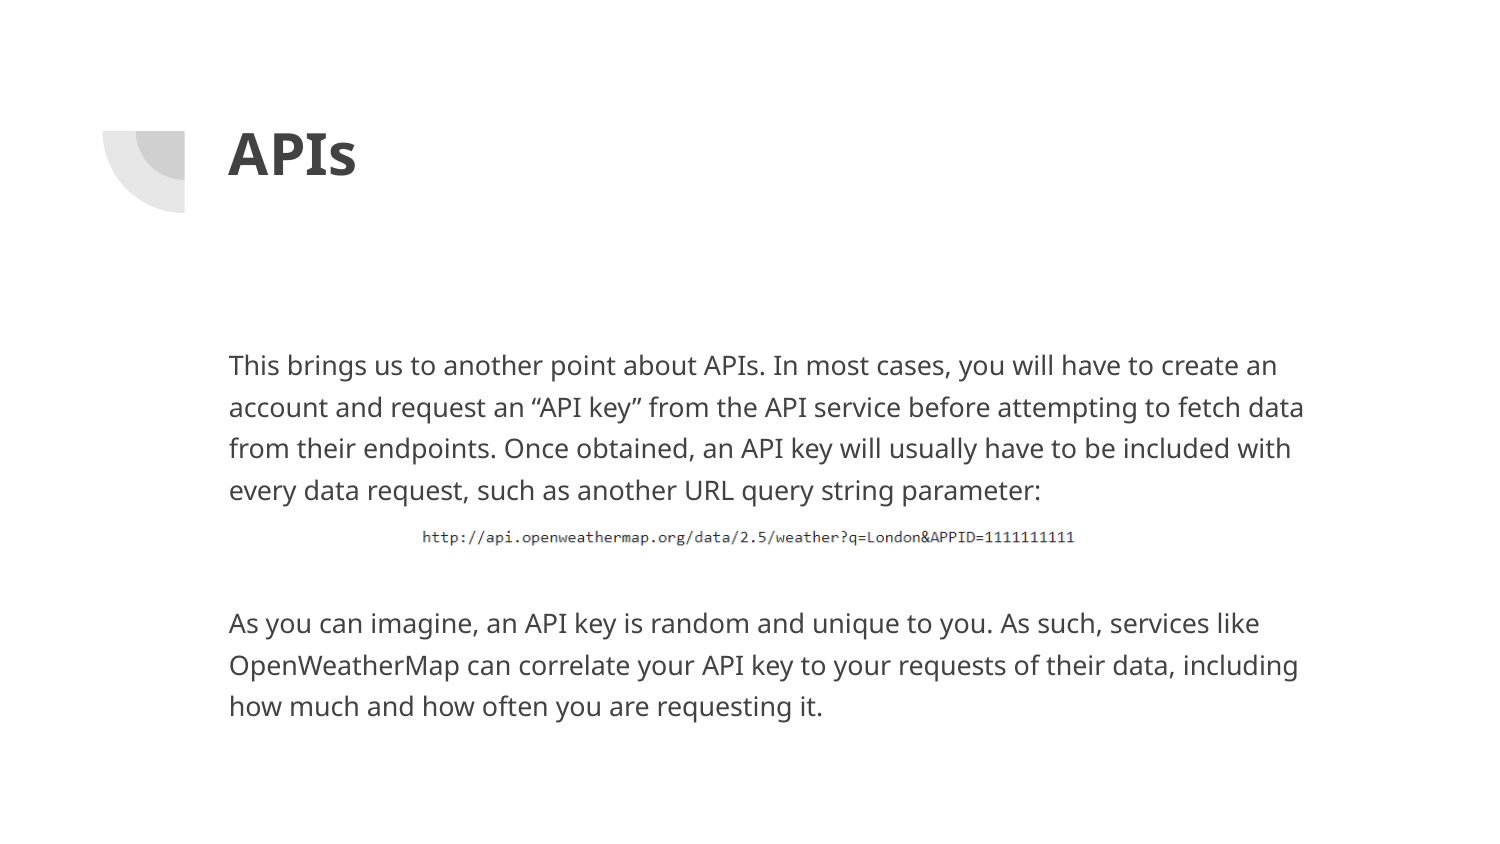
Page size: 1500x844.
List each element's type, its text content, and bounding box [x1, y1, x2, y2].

picture [412, 509, 1088, 561]
list This brings us to another point about APIs. In most cases, you will have to create an account and request an “API key” from the API service before attempting to fetch data from their endpoints. Once obtained, an API key will usually have to be included with every data request, such as another URL query string parameter: As you can imagine, an API key is random and unique to you. As such, services like OpenWeatherMap can correlate your API key to your requests of their data, including how much and how often you are requesting it. [213, 326, 1368, 744]
title APIs [213, 98, 1368, 263]
